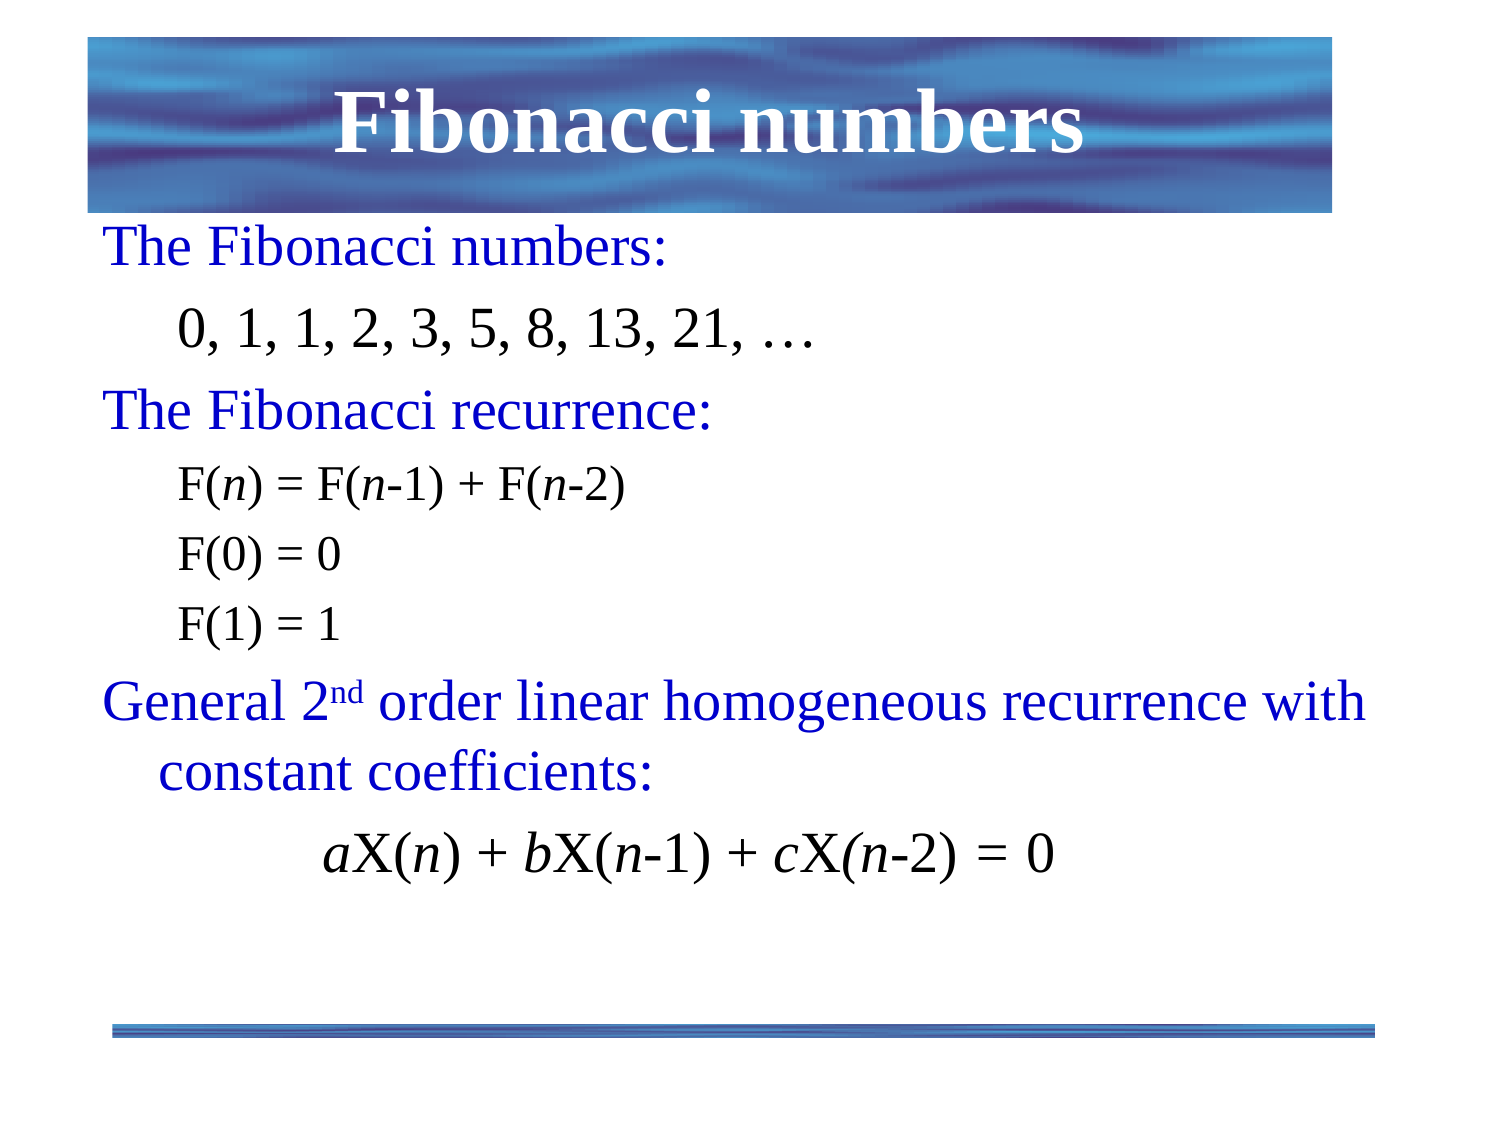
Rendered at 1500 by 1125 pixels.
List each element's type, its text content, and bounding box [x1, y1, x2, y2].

title Fibonacci numbers [87, 37, 1333, 199]
picture [112, 1024, 1375, 1038]
list The Fibonacci numbers: 0, 1, 1, 2, 3, 5, 8, 13, 21, … The Fibonacci recurrence: F(n) = F(n-1) + F(n-2) F(0) = 0 F(1) = 1 General 2nd order linear homogeneous recurrence with constant coefficients: aX(n) + bX(n-1) + cX(n-2) = 0 [87, 199, 1382, 1013]
